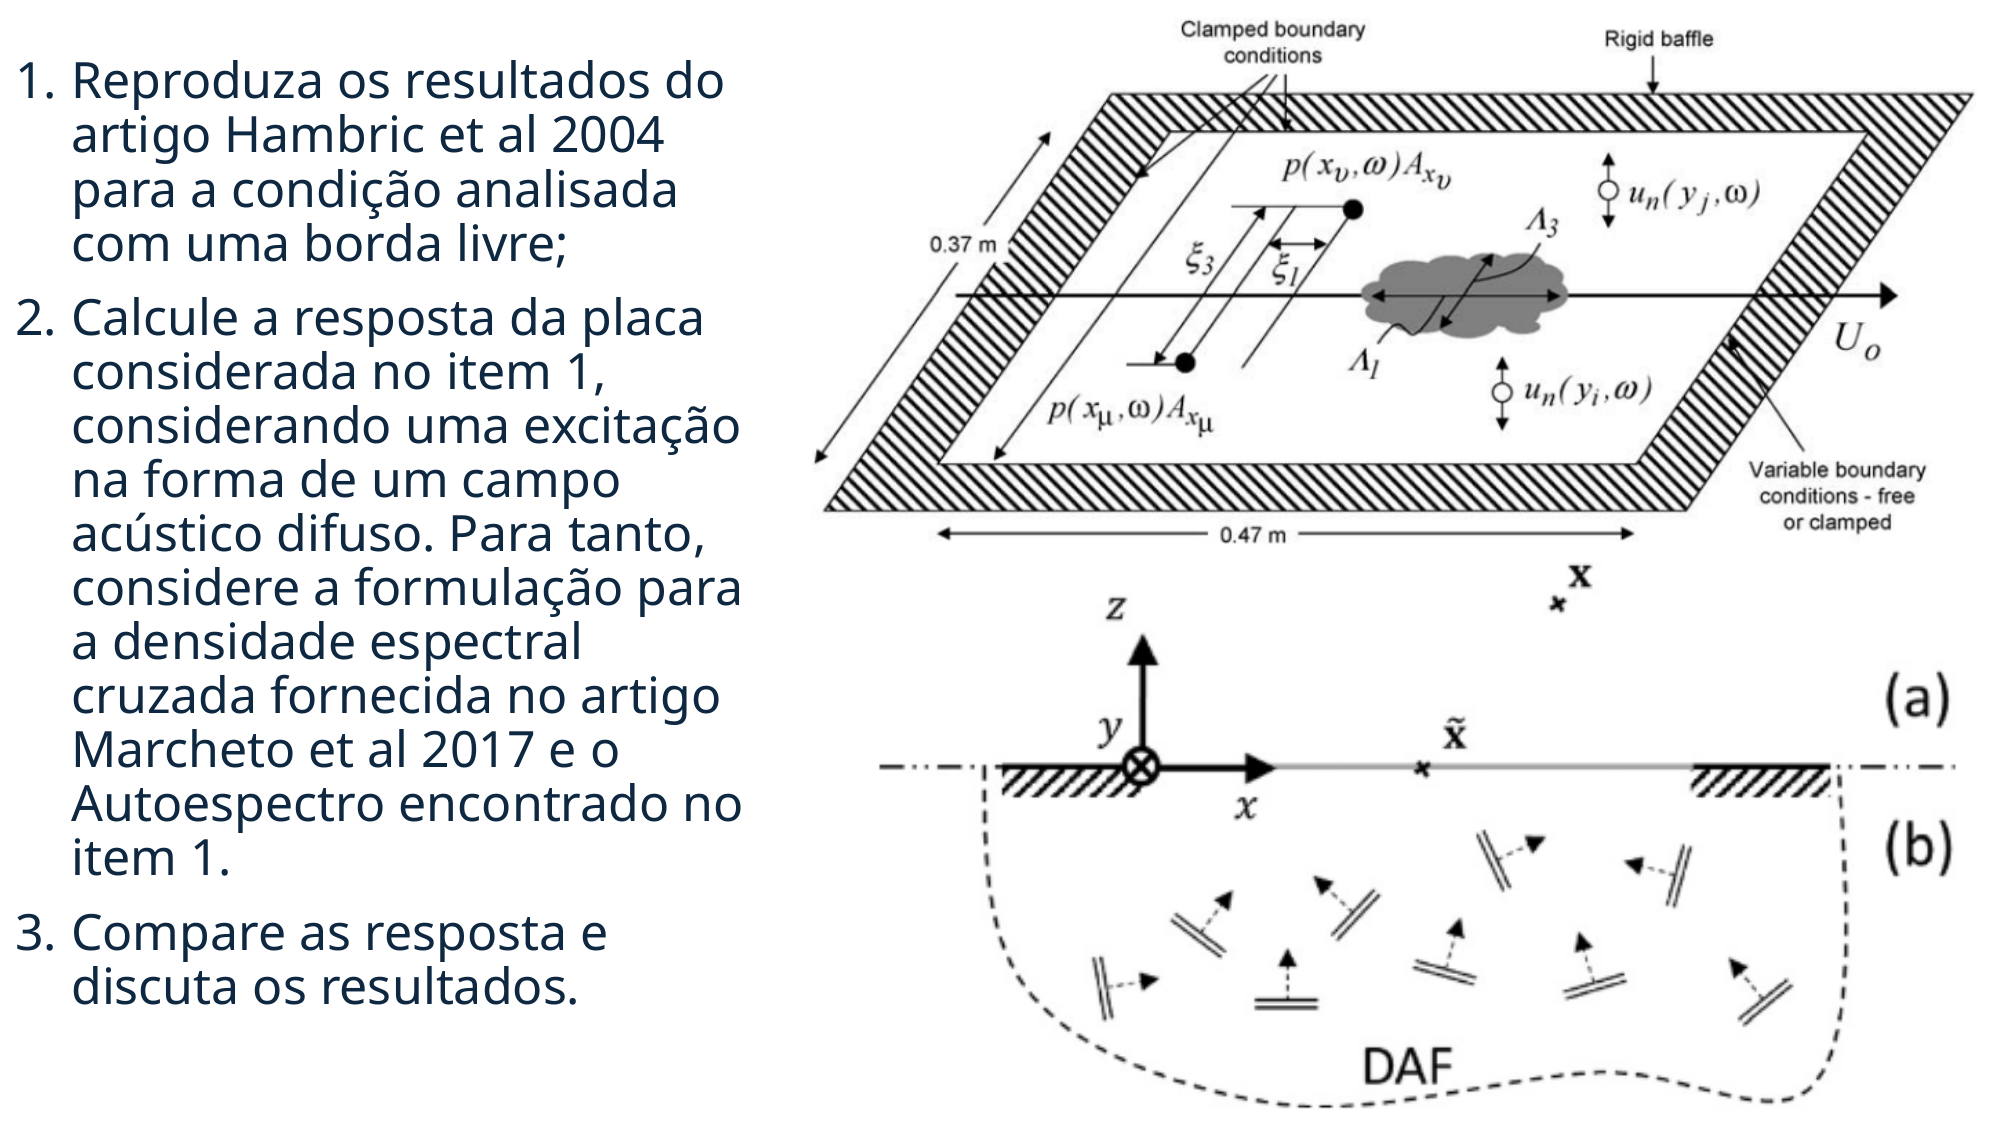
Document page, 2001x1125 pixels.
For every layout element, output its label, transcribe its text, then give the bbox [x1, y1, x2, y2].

list Reproduza os resultados do artigo Hambric et al 2004 para a condição analisada com uma borda livre; Calcule a resposta da placa considerada no item 1, considerando uma excitação na forma de um campo acústico difuso. Para tanto, considere a formulação para a densidade espectral cruzada fornecida no artigo Marcheto et al 2017 e o Autoespectro encontrado no item 1. Compare as resposta e discuta os resultados. [0, 0, 763, 1125]
picture [764, 0, 2000, 1125]
